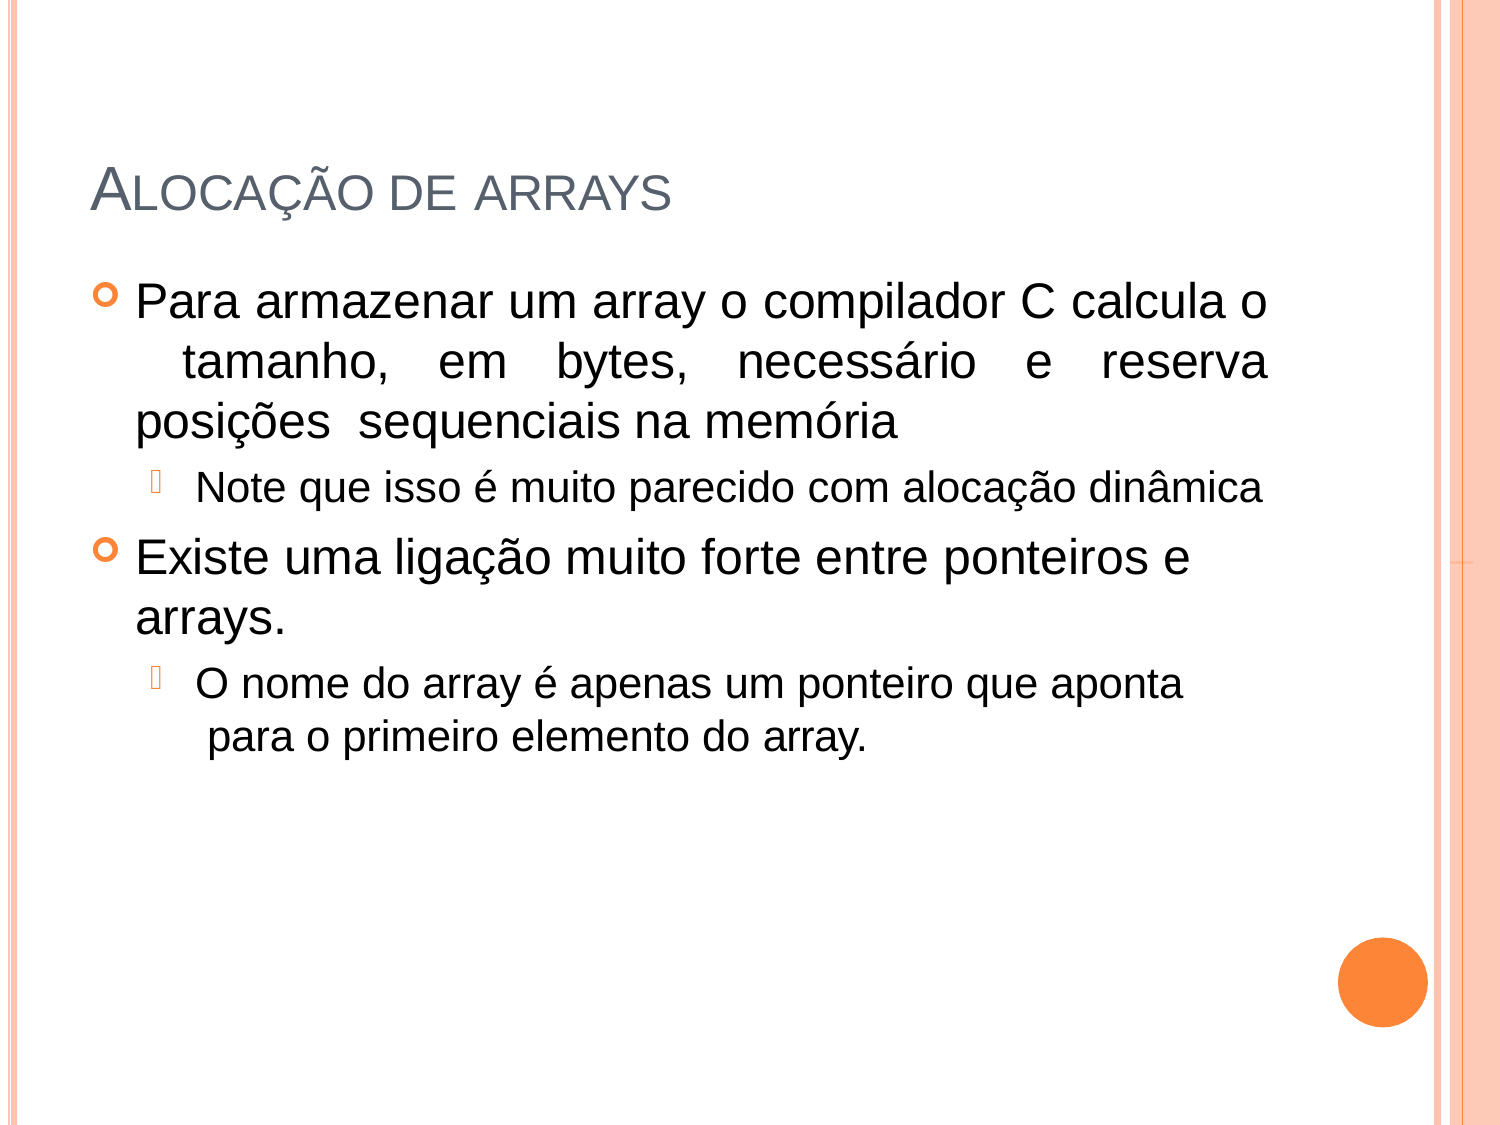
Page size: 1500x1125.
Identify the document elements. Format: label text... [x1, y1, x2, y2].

text_box Para armazenar um array o compilador C calcula o tamanho, em bytes, necessário e reserva posições sequenciais na memória Note que isso é muito parecido com alocação dinâmica Existe uma ligação muito forte entre ponteiros e arrays. O nome do array é apenas um ponteiro que aponta para o primeiro elemento do array. [87, 268, 1270, 760]
title ALOCAÇÃO DE ARRAYS [87, 148, 681, 268]
